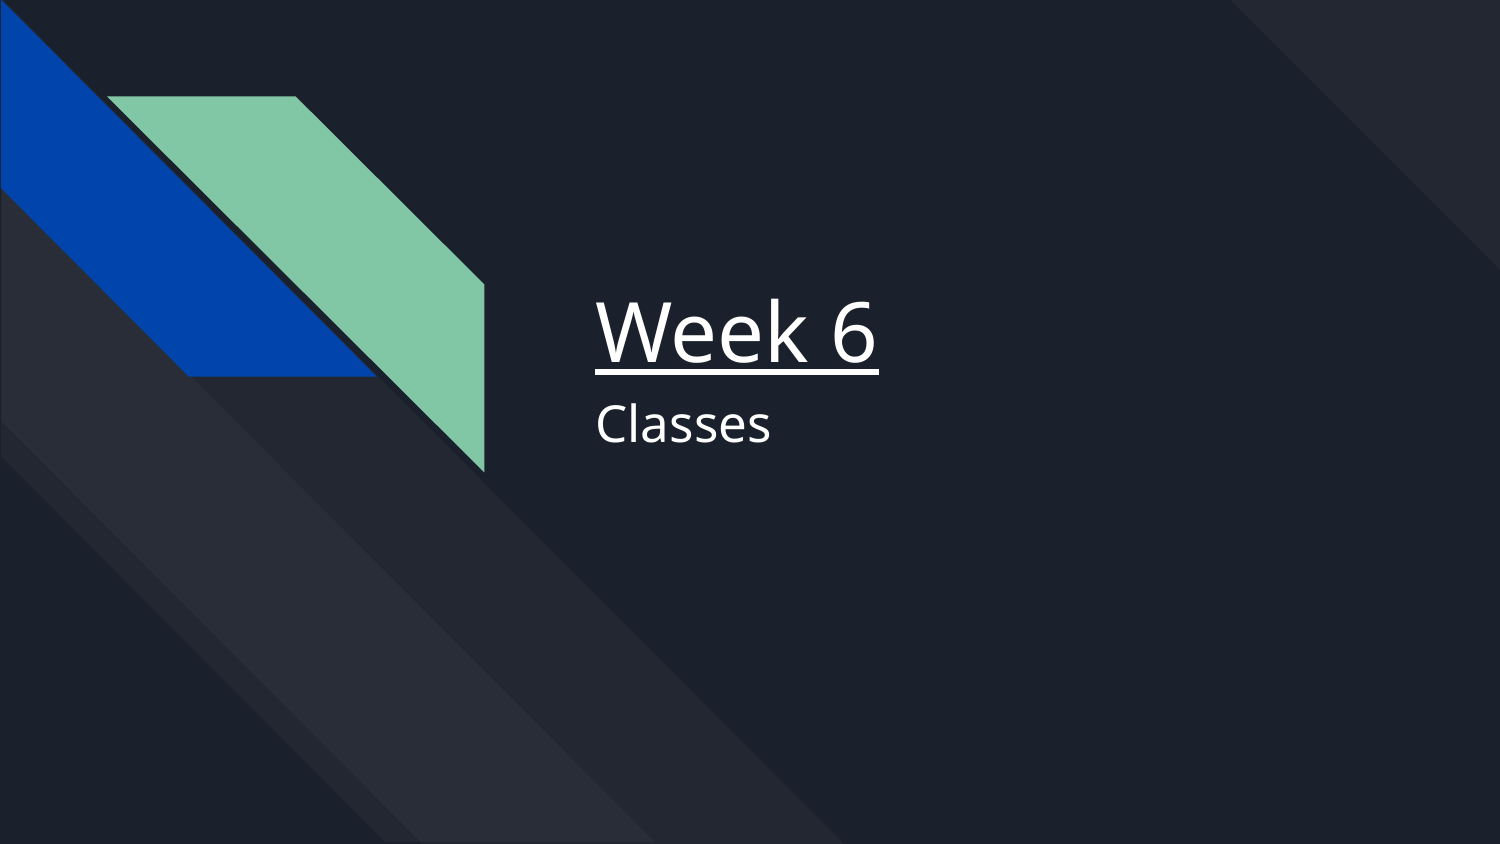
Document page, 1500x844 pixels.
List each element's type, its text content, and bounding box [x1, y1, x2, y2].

title Week 6 Classes [580, 258, 1404, 518]
